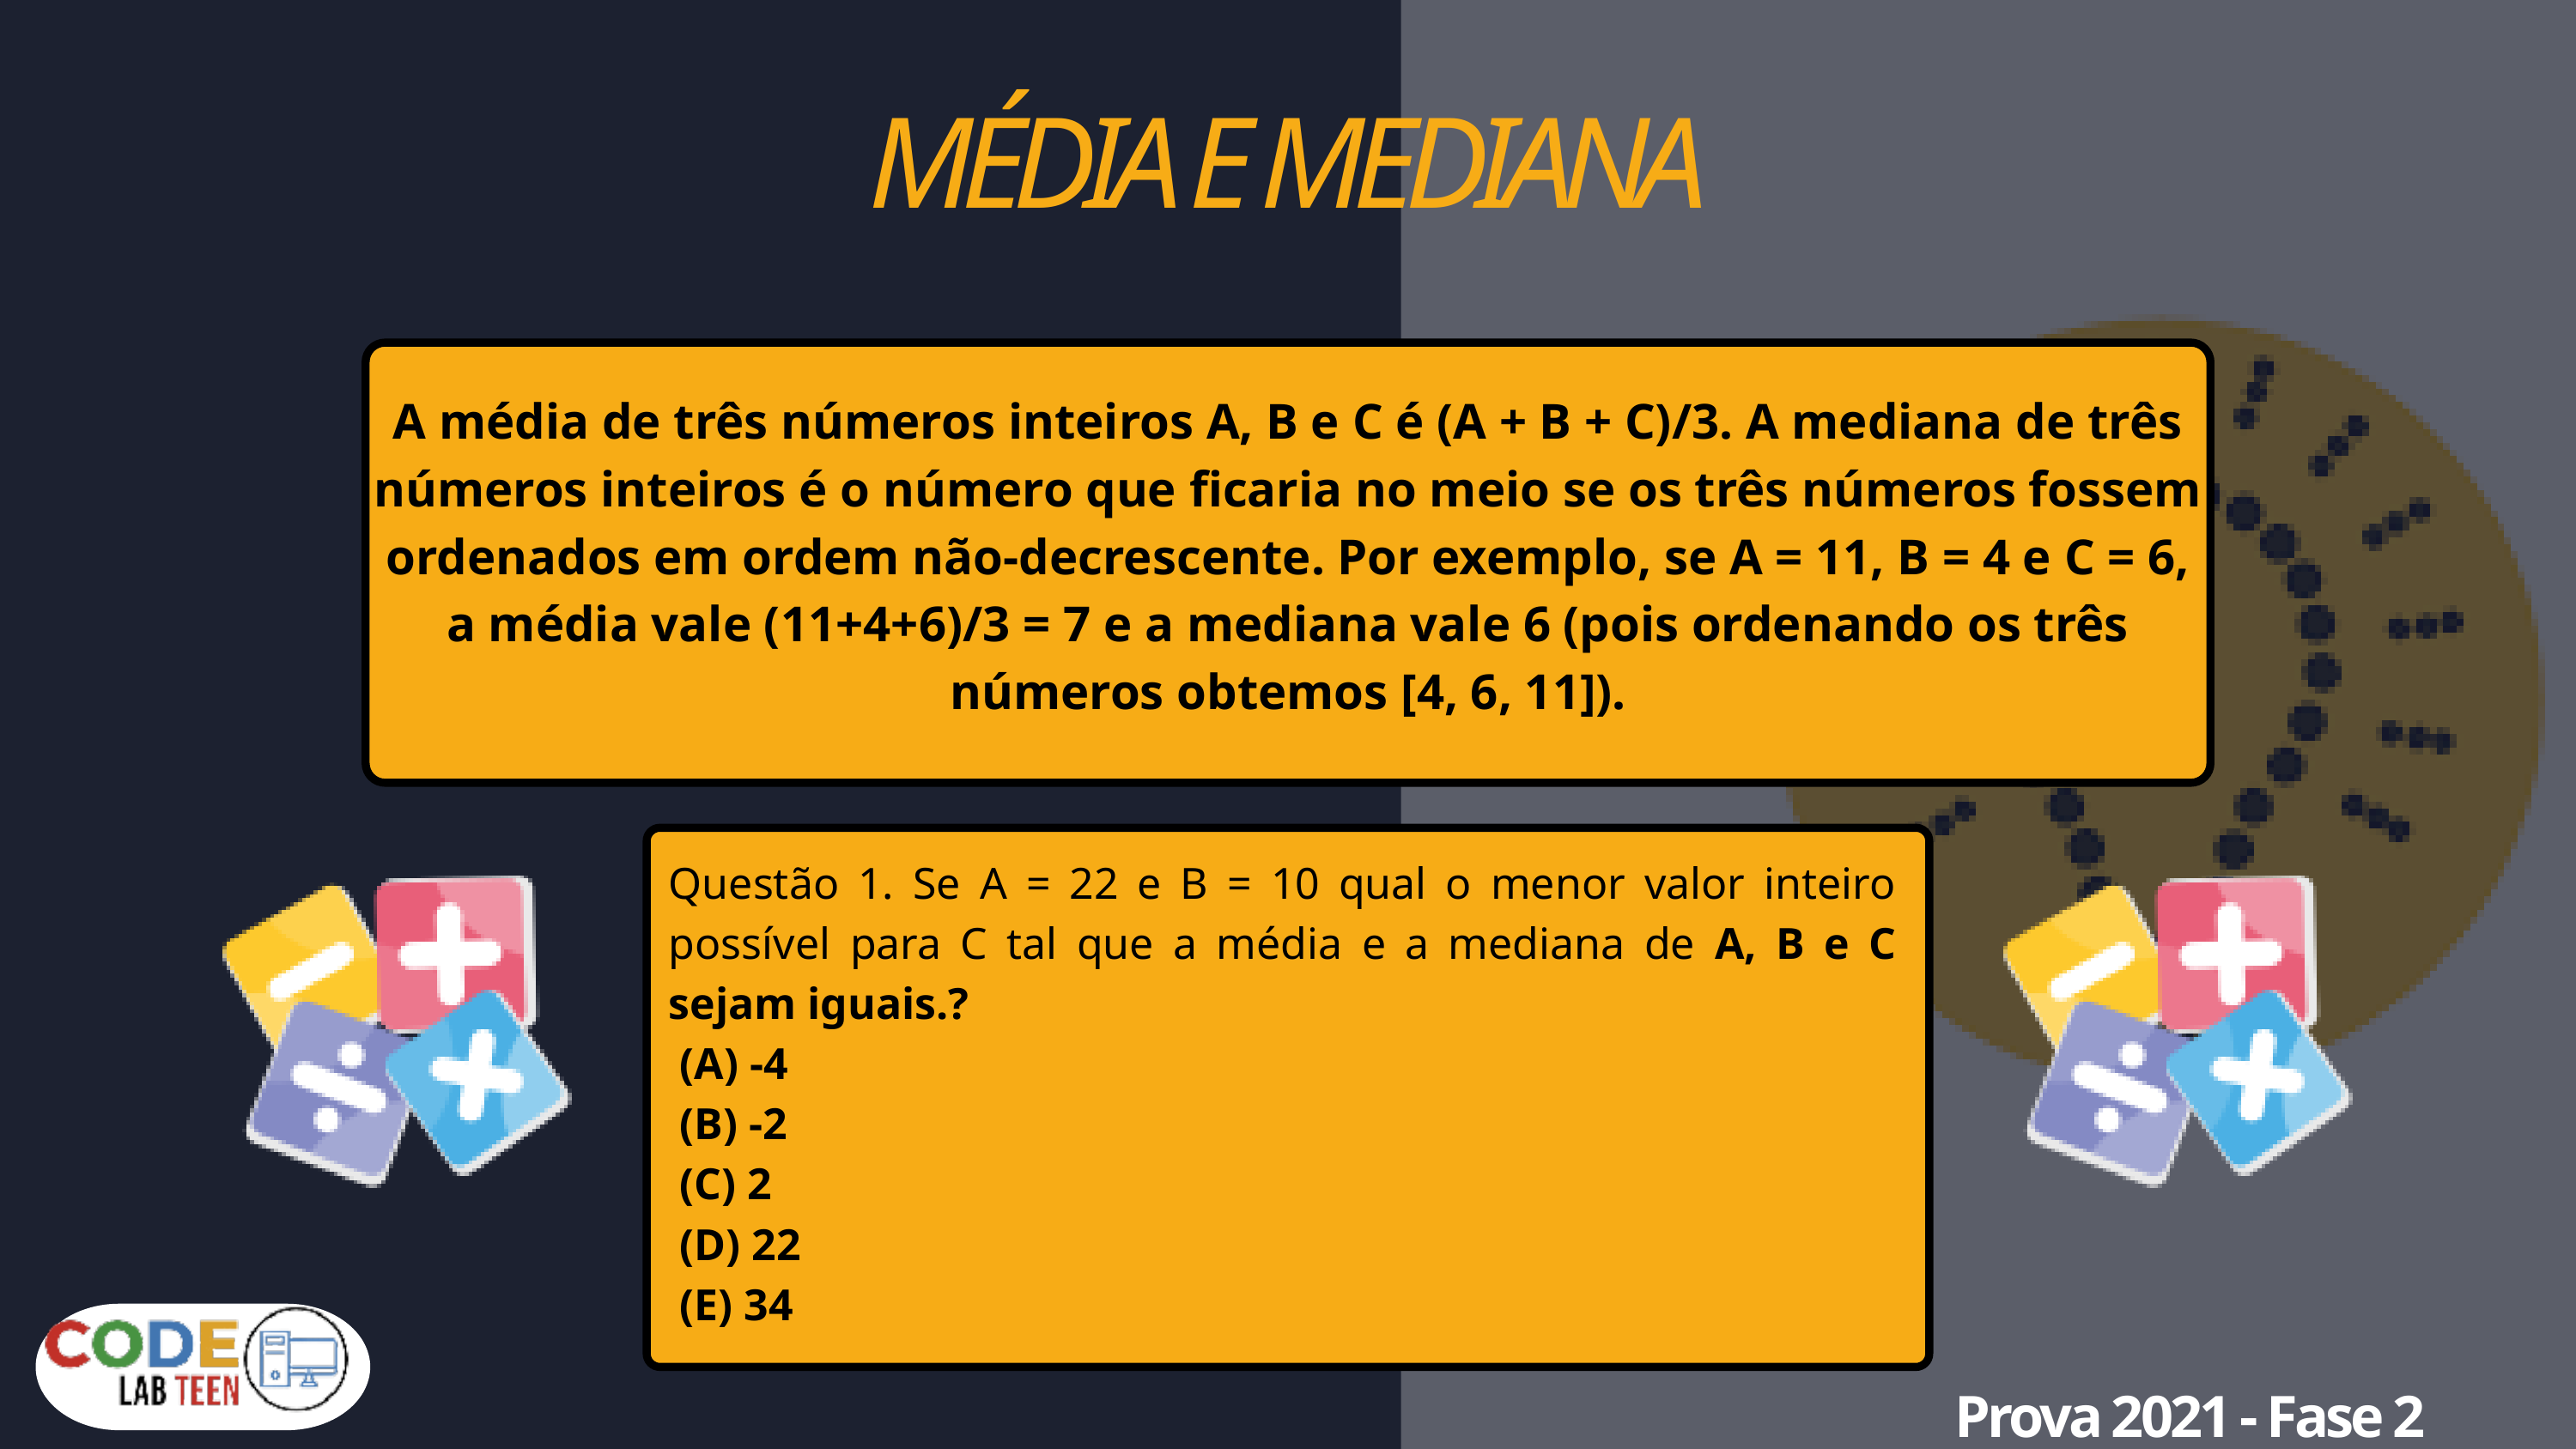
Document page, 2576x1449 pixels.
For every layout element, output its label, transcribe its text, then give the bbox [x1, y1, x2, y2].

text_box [35, 1303, 371, 1431]
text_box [365, 342, 2211, 784]
text_box MÉDIA E MEDIANA [173, 60, 1396, 407]
text_box [219, 876, 576, 1192]
text_box [8, 1284, 398, 1449]
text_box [1400, 0, 2576, 1449]
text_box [646, 828, 1930, 1367]
